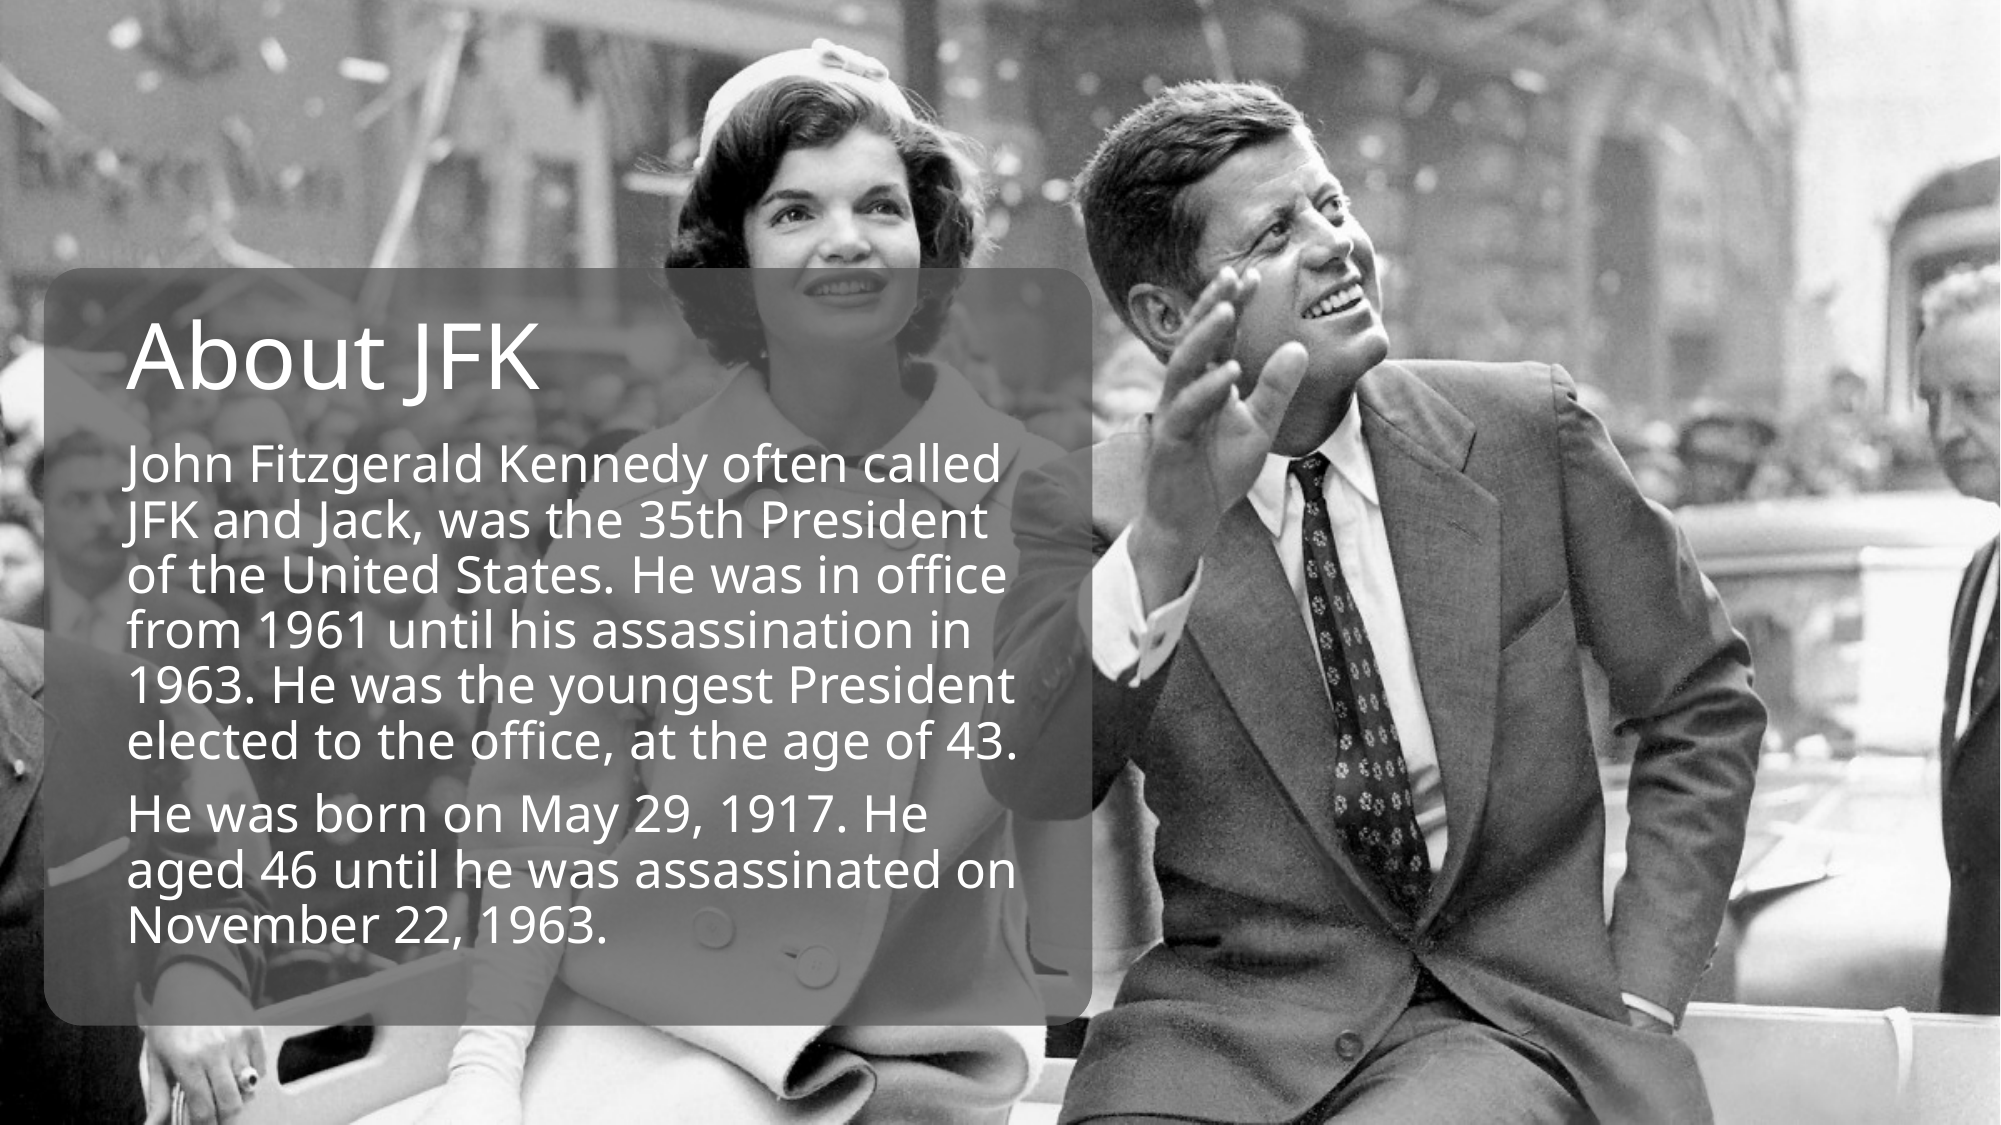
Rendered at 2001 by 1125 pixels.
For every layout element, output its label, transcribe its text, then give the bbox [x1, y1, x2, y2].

title About JFK [111, 250, 1837, 469]
text_box [42, 267, 1094, 1027]
picture [0, 0, 2001, 1125]
list John Fitzgerald Kennedy often called JFK and Jack, was the 35th President of the United States. He was in office from 1961 until his assassination in 1963. He was the youngest President elected to the office, at the age of 43. He was born on May 29, 1917. He aged 46 until he was assassinated on November 22, 1963. [111, 431, 1057, 999]
